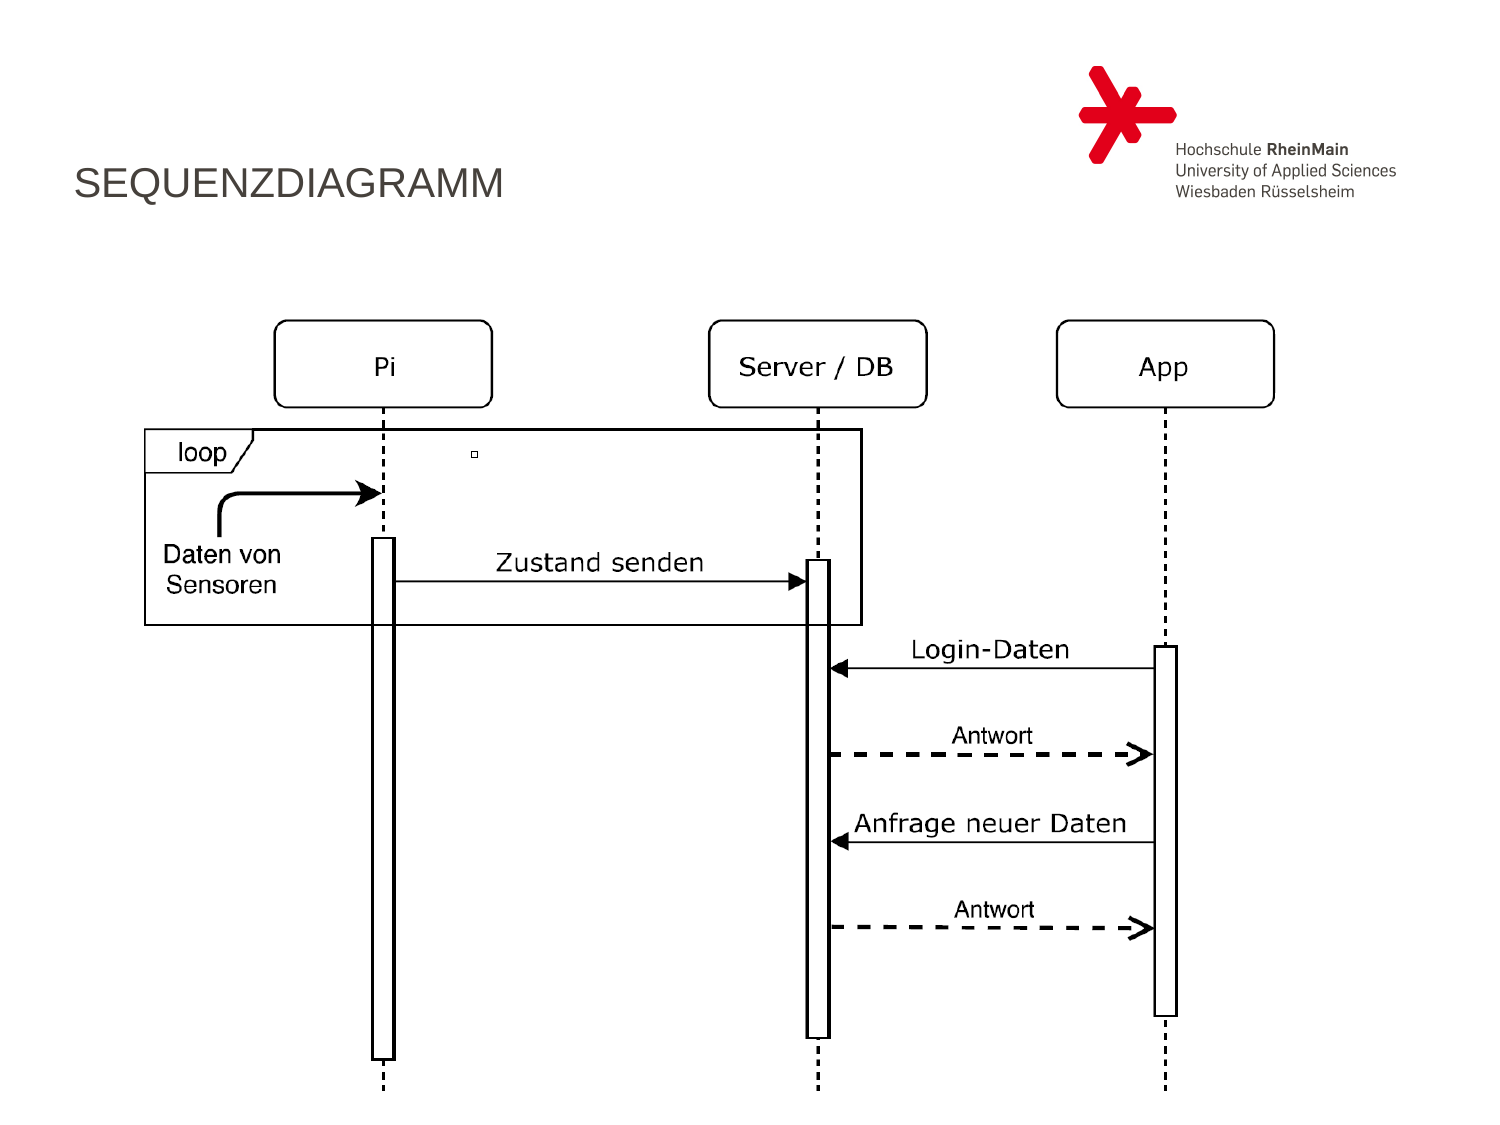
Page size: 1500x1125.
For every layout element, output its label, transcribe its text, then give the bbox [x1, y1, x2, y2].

picture [1030, 17, 1444, 246]
title Sequenzdiagramm [73, 62, 1007, 206]
picture [130, 298, 1289, 1104]
